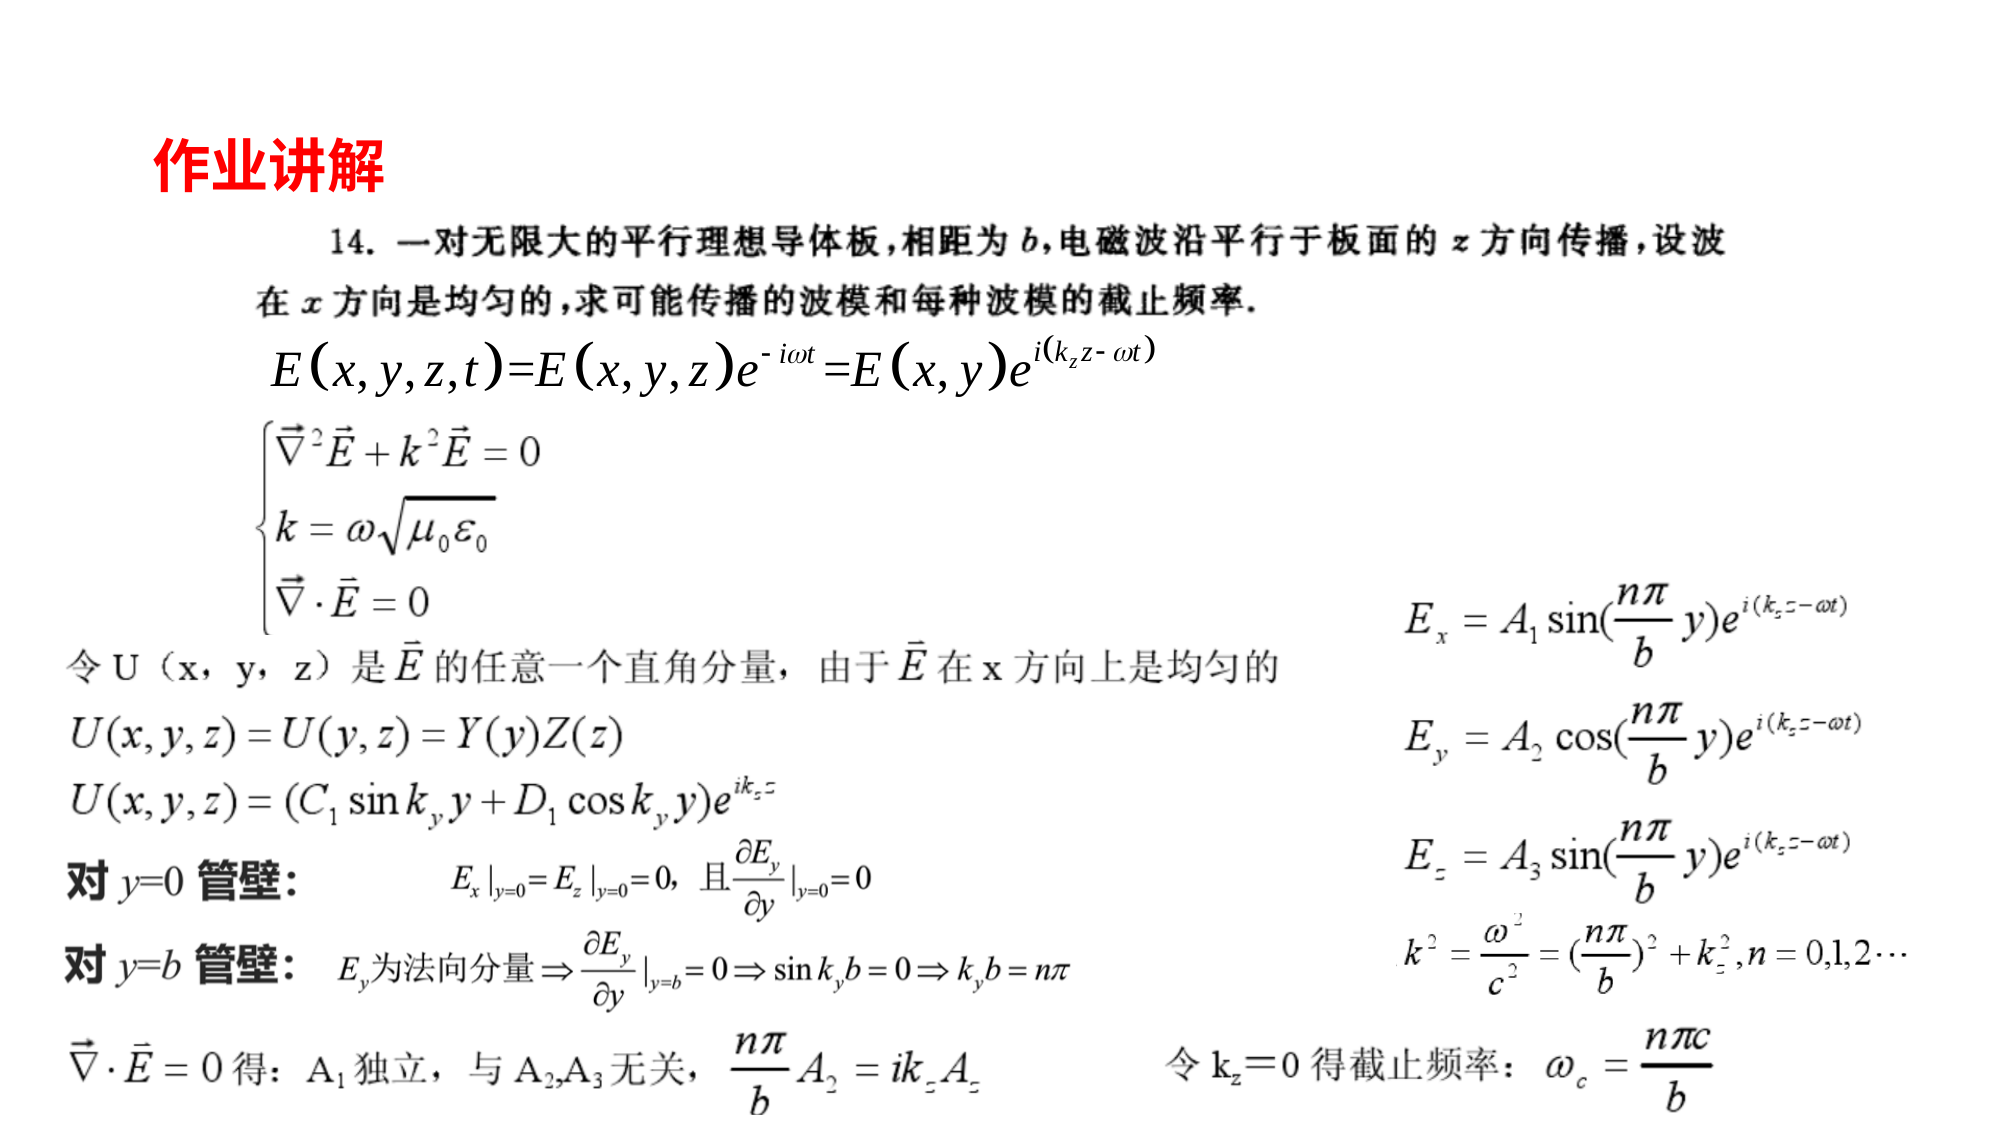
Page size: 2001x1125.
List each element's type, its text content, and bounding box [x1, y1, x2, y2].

picture [1156, 1011, 1729, 1124]
picture [55, 635, 1296, 1019]
title 作业讲解 [137, 59, 489, 278]
picture [1366, 572, 1921, 1001]
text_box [60, 1022, 996, 1115]
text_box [236, 409, 562, 635]
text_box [261, 327, 1162, 417]
picture [236, 212, 1740, 326]
